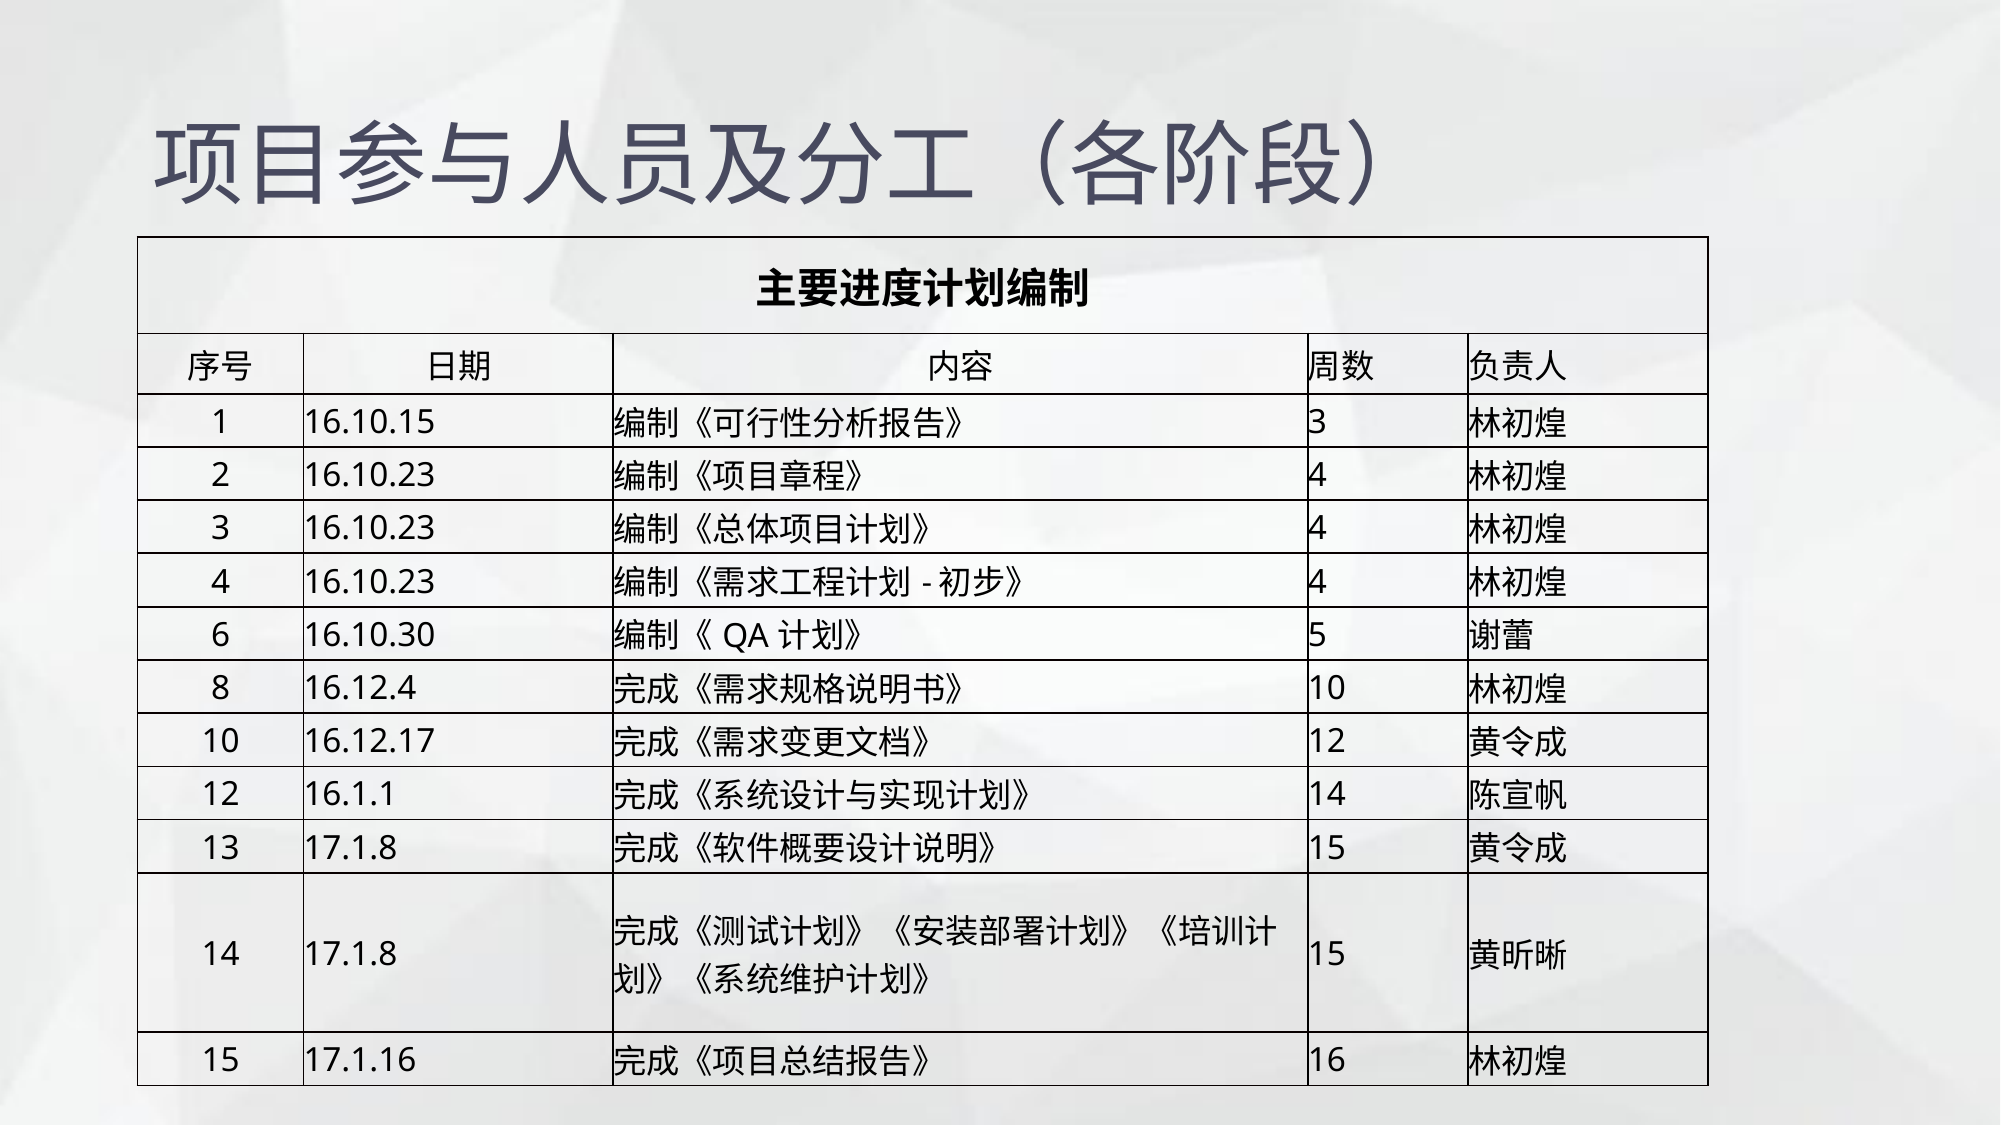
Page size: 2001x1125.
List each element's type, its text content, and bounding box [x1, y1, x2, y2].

table_cell 4 [138, 554, 303, 606]
table_cell 1 [138, 395, 303, 446]
table_cell 完成《测试计划》《安装部署计划》《培训计划》《系统维护计划》 [614, 874, 1307, 1031]
table_cell 编制《需求工程计划-初步》 [614, 554, 1307, 606]
table_cell 4 [1309, 448, 1467, 499]
table_cell 陈宣帆 [1469, 767, 1707, 819]
table_cell 10 [1309, 661, 1467, 712]
table_cell 内容 [614, 334, 1307, 393]
table_cell 15 [1309, 820, 1467, 872]
table_cell 16.10.30 [304, 608, 612, 659]
table_cell 3 [1309, 395, 1467, 446]
table_cell 完成《需求变更文档》 [614, 714, 1307, 766]
table_cell 14 [1309, 767, 1467, 819]
table_cell 编制《可行性分析报告》 [614, 395, 1307, 446]
table_cell 16.10.23 [304, 501, 612, 552]
table_cell 14 [138, 874, 303, 1031]
table_cell 6 [138, 608, 303, 659]
table_cell 序号 [138, 334, 303, 393]
table_cell 4 [1309, 501, 1467, 552]
picture [0, 0, 2001, 1125]
table_cell 负责人 [1469, 334, 1707, 393]
table_cell 17.1.8 [304, 874, 612, 1031]
table_cell 编制《总体项目计划》 [614, 501, 1307, 552]
table_cell 完成《需求规格说明书》 [614, 661, 1307, 712]
table_cell 2 [138, 448, 303, 499]
table_cell 16.10.23 [304, 448, 612, 499]
table_cell 黄令成 [1469, 820, 1707, 872]
table_cell 13 [138, 820, 303, 872]
table_cell 日期 [304, 334, 612, 393]
table_cell 完成《软件概要设计说明》 [614, 820, 1307, 872]
table_cell 黄令成 [1469, 714, 1707, 766]
table_cell 林初煌 [1469, 661, 1707, 712]
table_cell 完成《项目总结报告》 [614, 1033, 1307, 1085]
table_cell 周数 [1309, 334, 1467, 393]
text_box 项目参与人员及分工（各阶段） [137, 59, 1863, 277]
table_cell 16.10.23 [304, 554, 612, 606]
table_cell 5 [1309, 608, 1467, 659]
table_cell 12 [1309, 714, 1467, 766]
table_cell 林初煌 [1469, 395, 1707, 446]
table_cell 16 [1309, 1033, 1467, 1085]
table_cell 15 [1309, 874, 1467, 1031]
table_cell 林初煌 [1469, 448, 1707, 499]
table_cell 17.1.8 [304, 820, 612, 872]
table_cell 林初煌 [1469, 1033, 1707, 1085]
table_cell 完成《系统设计与实现计划》 [614, 767, 1307, 819]
table_cell 8 [138, 661, 303, 712]
table_cell 10 [138, 714, 303, 766]
table_cell 林初煌 [1469, 501, 1707, 552]
table_cell 17.1.16 [304, 1033, 612, 1085]
table_cell 16.1.1 [304, 767, 612, 819]
table_header 主要进度计划编制 [138, 238, 1707, 333]
table_cell 16.12.17 [304, 714, 612, 766]
table_cell 谢蕾 [1469, 608, 1707, 659]
table_cell 16.12.4 [304, 661, 612, 712]
table_cell 4 [1309, 554, 1467, 606]
table_cell 编制《项目章程》 [614, 448, 1307, 499]
table_cell 林初煌 [1469, 554, 1707, 606]
table_cell 3 [138, 501, 303, 552]
table_cell 12 [138, 767, 303, 819]
table_cell 编制《QA计划》 [614, 608, 1307, 659]
table_cell 黄昕晰 [1469, 874, 1707, 1031]
table_cell 15 [138, 1033, 303, 1085]
table_cell 16.10.15 [304, 395, 612, 446]
